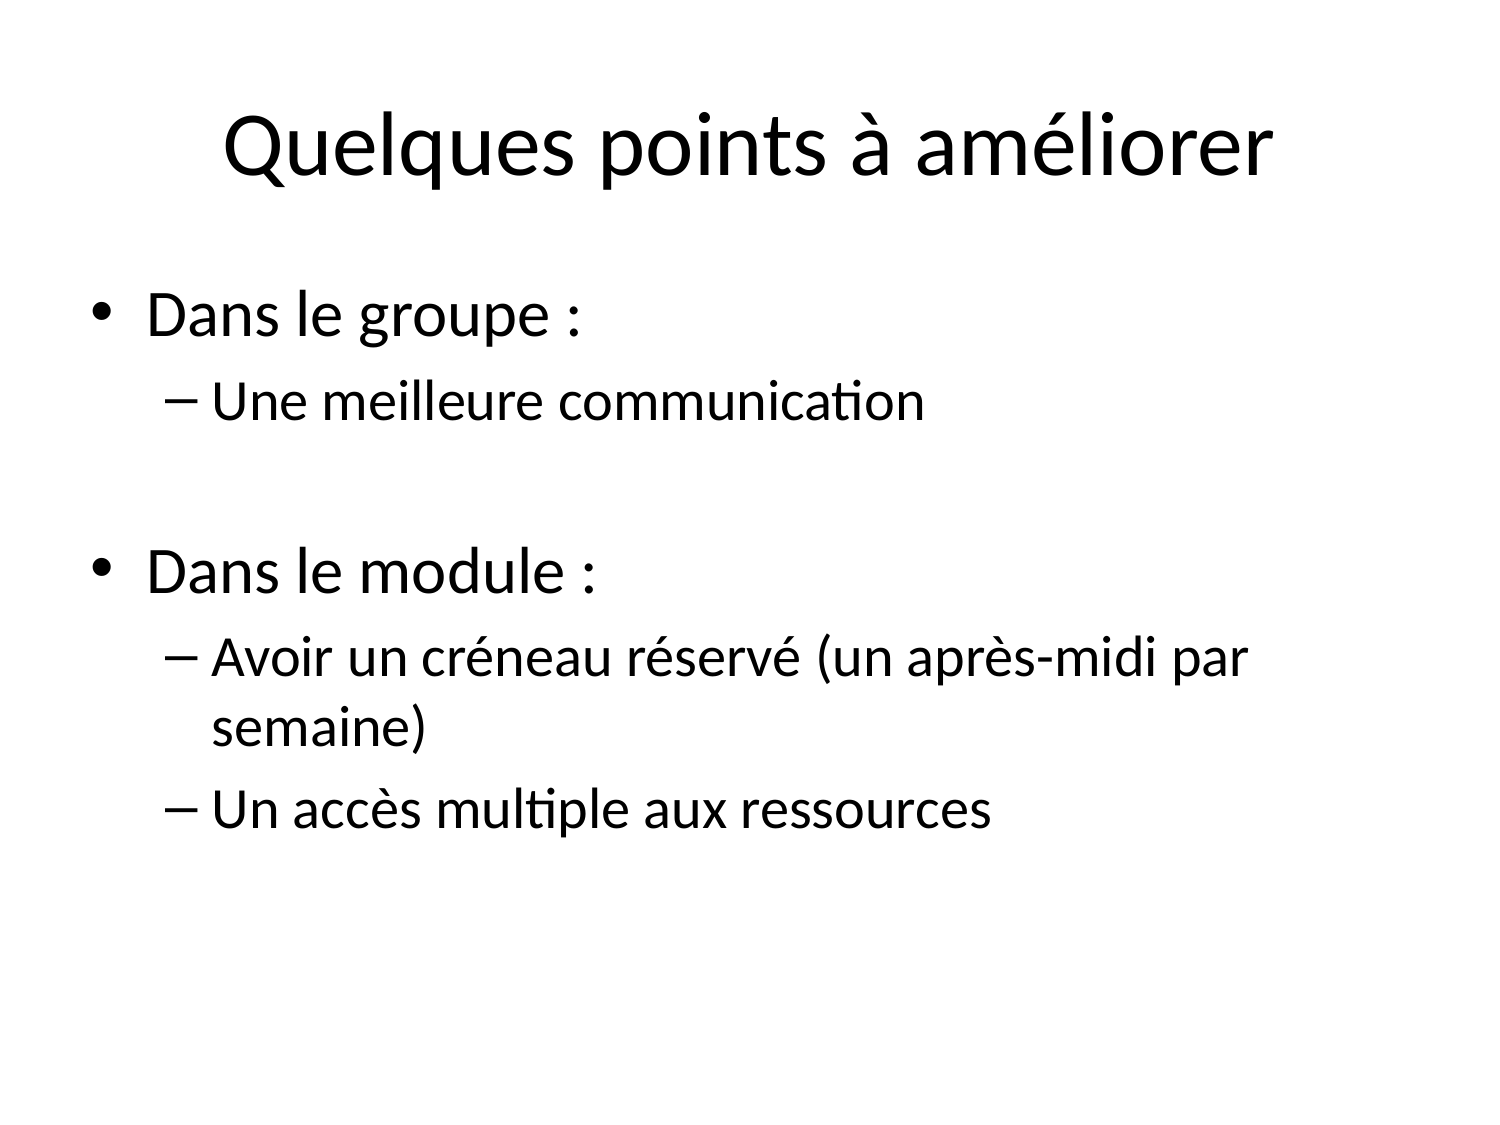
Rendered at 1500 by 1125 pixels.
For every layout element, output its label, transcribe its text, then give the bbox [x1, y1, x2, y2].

title Quelques points à améliorer [75, 45, 1425, 233]
list Dans le groupe : Une meilleure communication Dans le module : Avoir un créneau réservé (un après-midi par semaine) Un accès multiple aux ressources [75, 262, 1425, 1005]
